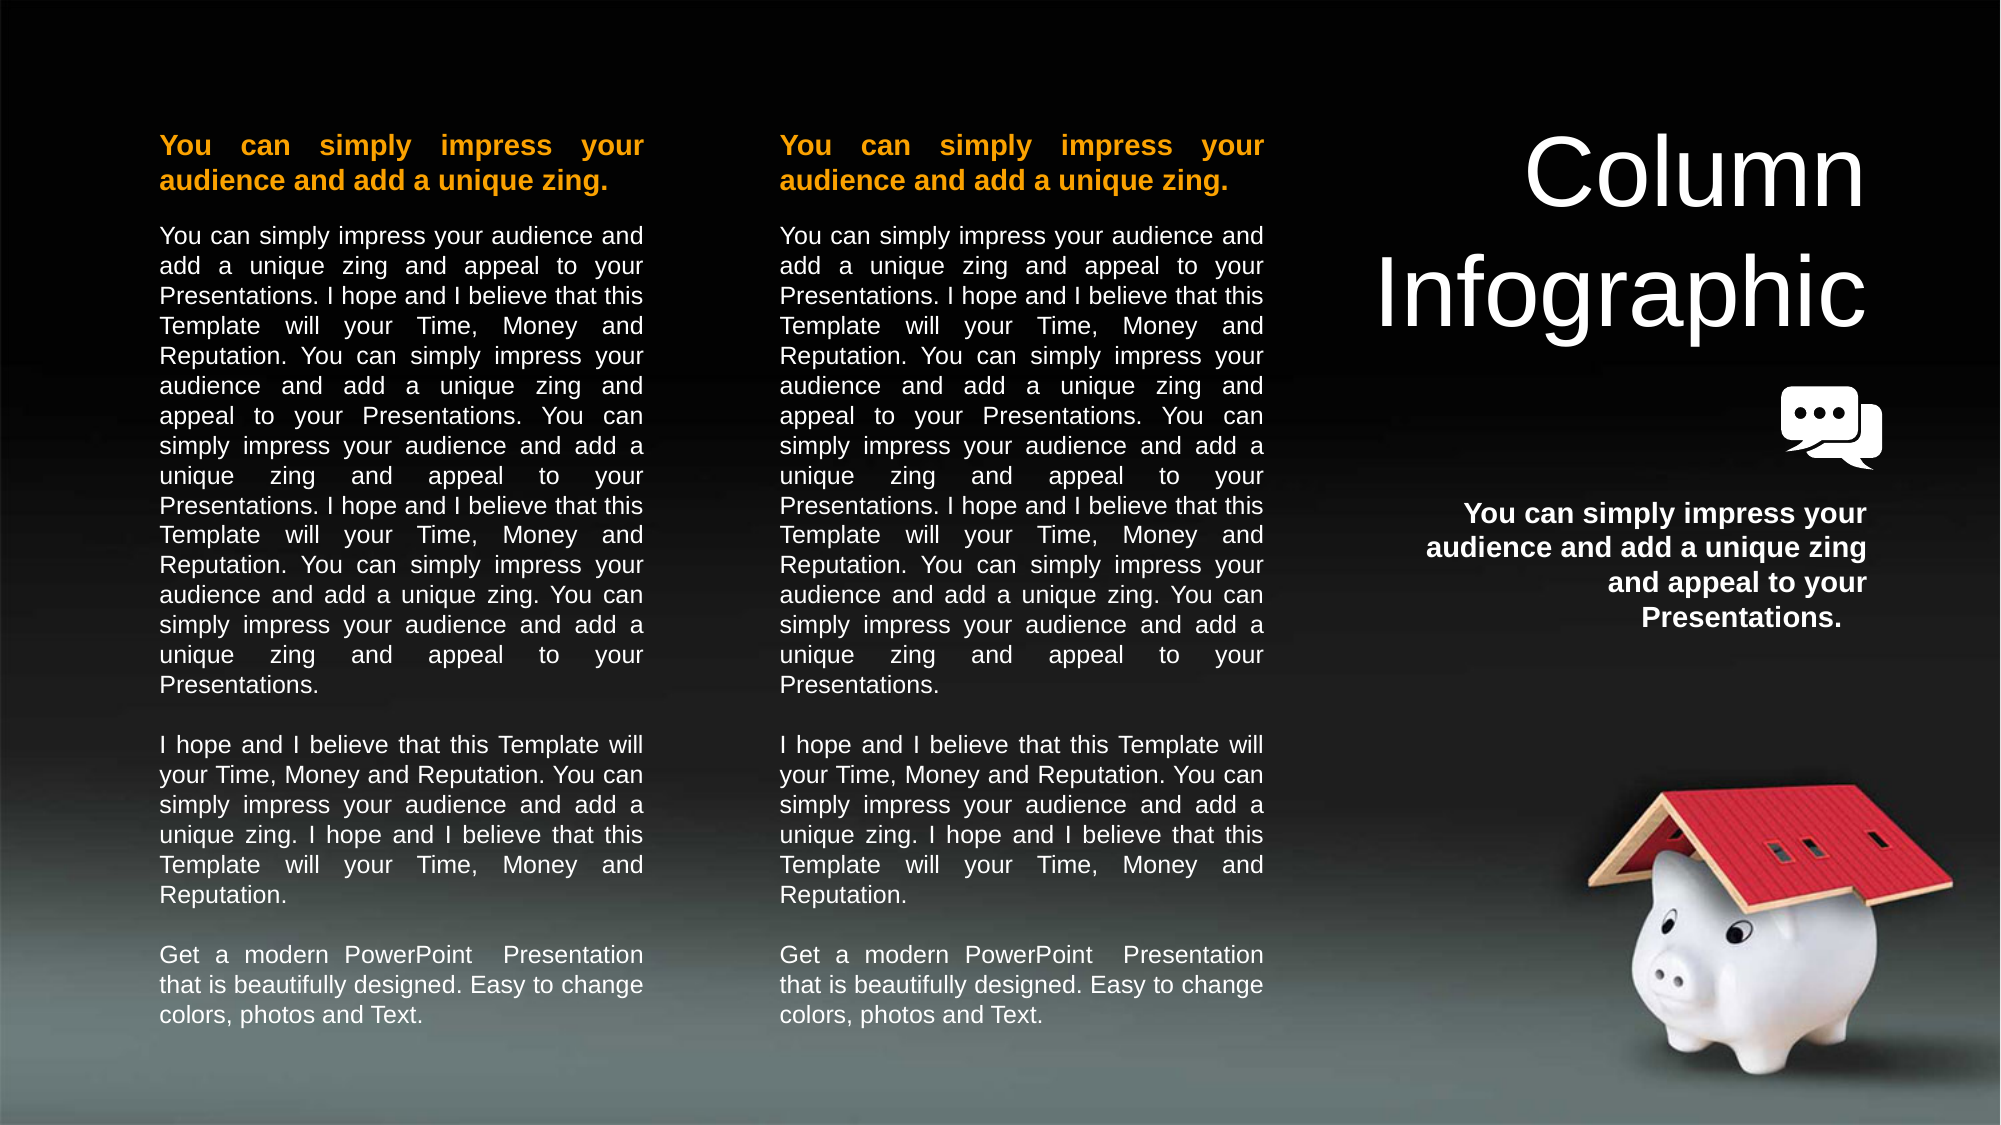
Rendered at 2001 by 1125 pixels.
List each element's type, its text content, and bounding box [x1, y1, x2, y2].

text_box Column Infographic [1231, 49, 1883, 404]
text_box You can simply impress your audience and add a unique zing and appeal to your Presentations. [1400, 486, 1883, 644]
text_box [1780, 385, 1884, 471]
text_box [144, 118, 1280, 1026]
picture [0, 0, 2001, 1125]
